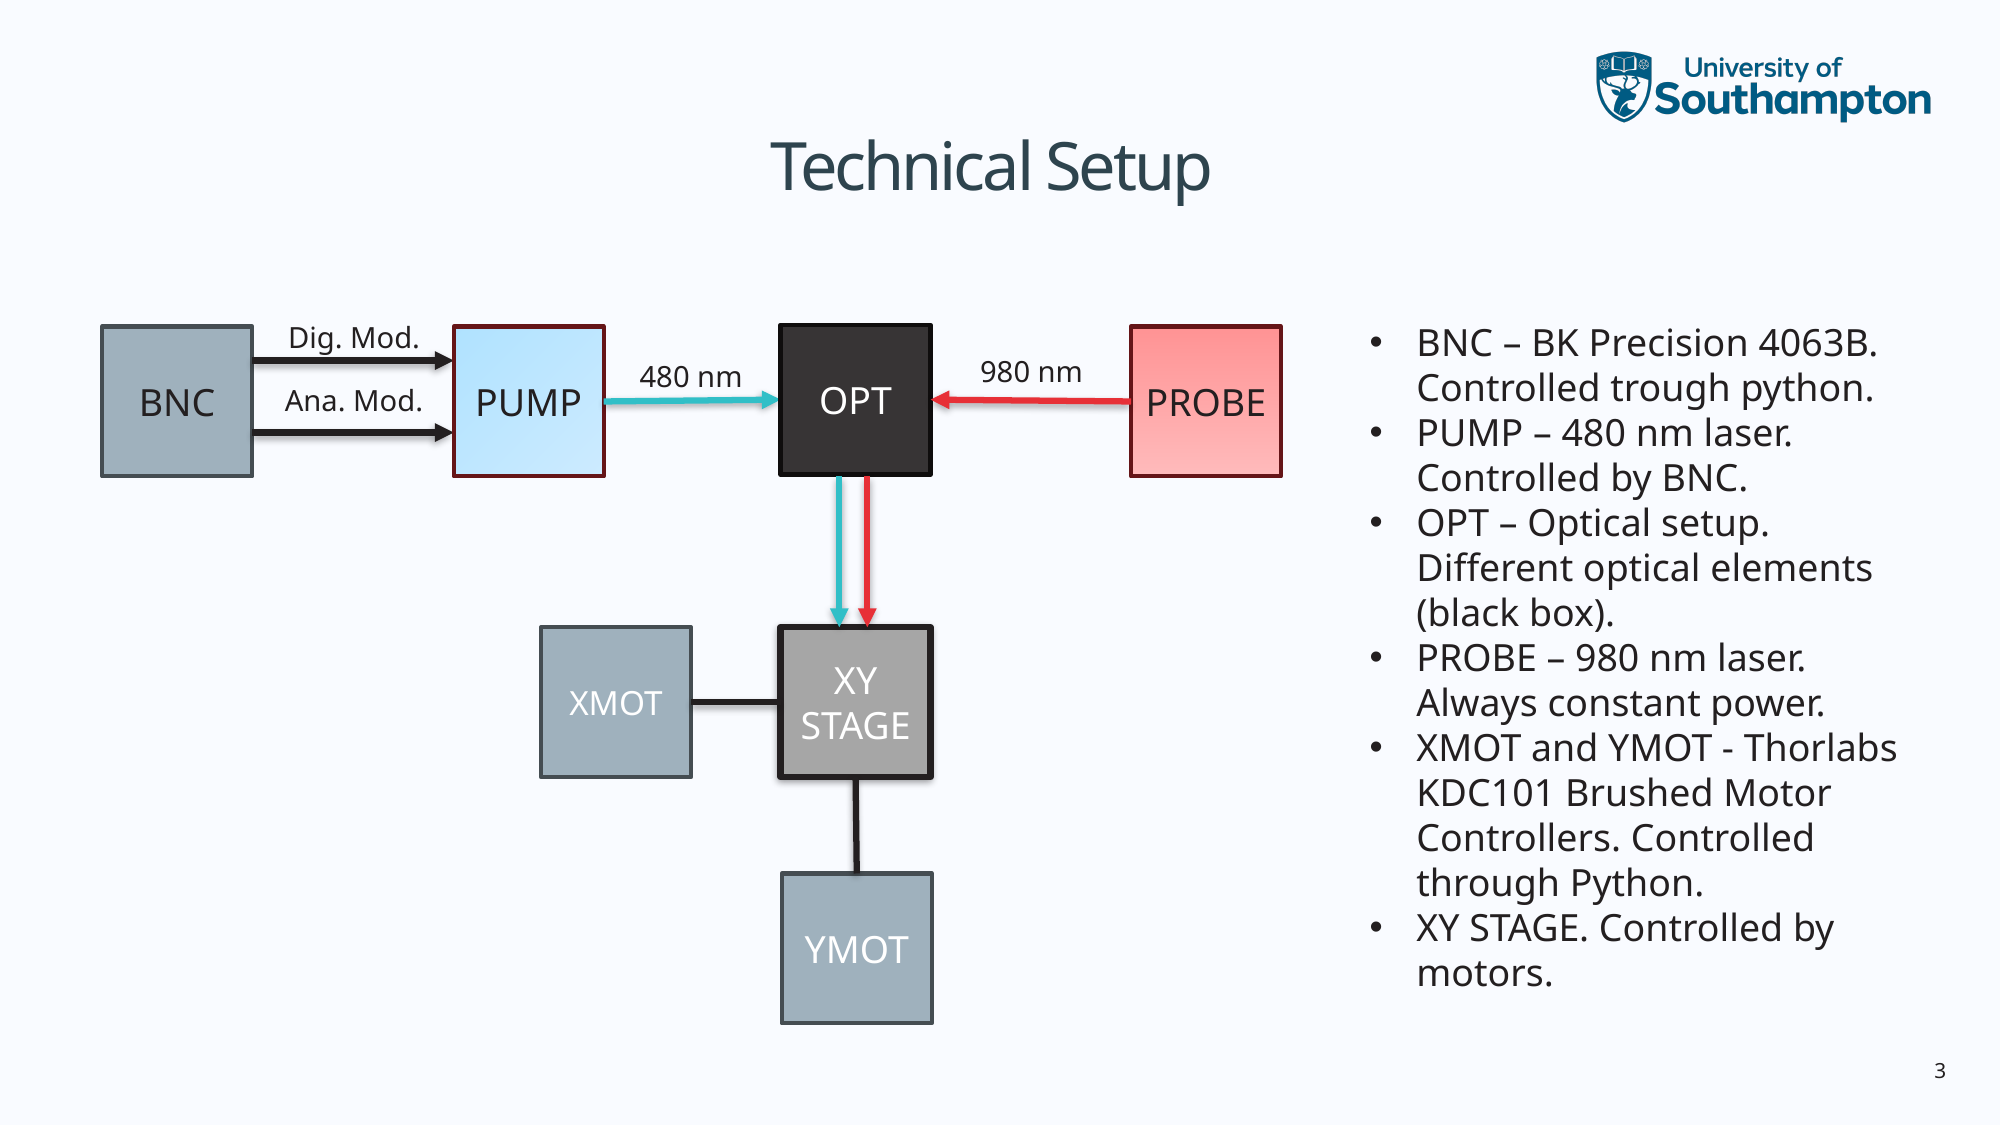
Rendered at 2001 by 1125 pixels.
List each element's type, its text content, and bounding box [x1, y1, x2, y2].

title Technical Setup [102, 58, 1882, 212]
text_box PUMP [452, 324, 606, 478]
text_box BNC [100, 324, 254, 478]
text_box YMOT [780, 871, 934, 1025]
text_box XY STAGE [777, 624, 934, 780]
text_box Dig. Mod. [253, 311, 455, 361]
text_box PROBE [1129, 324, 1283, 478]
text_box OPT [778, 323, 933, 477]
text_box 480 nm [602, 350, 780, 400]
text_box XMOT [539, 625, 693, 779]
text_box 980 nm [931, 345, 1131, 396]
text_box Ana. Mod. [253, 374, 455, 425]
picture [1527, 0, 2000, 220]
picture [1890, 97, 1900, 108]
text_box BNC – BK Precision 4063B. Controlled trough python. PUMP – 480 nm laser. Controlled by BNC. OPT – Optical setup. Different optical elements (black box). PROBE – 980 nm laser. Always constant power. XMOT and YMOT - Thorlabs KDC101 Brushed Motor Controllers. Controlled through Python. XY STAGE. Controlled by motors. [1354, 311, 1917, 1002]
